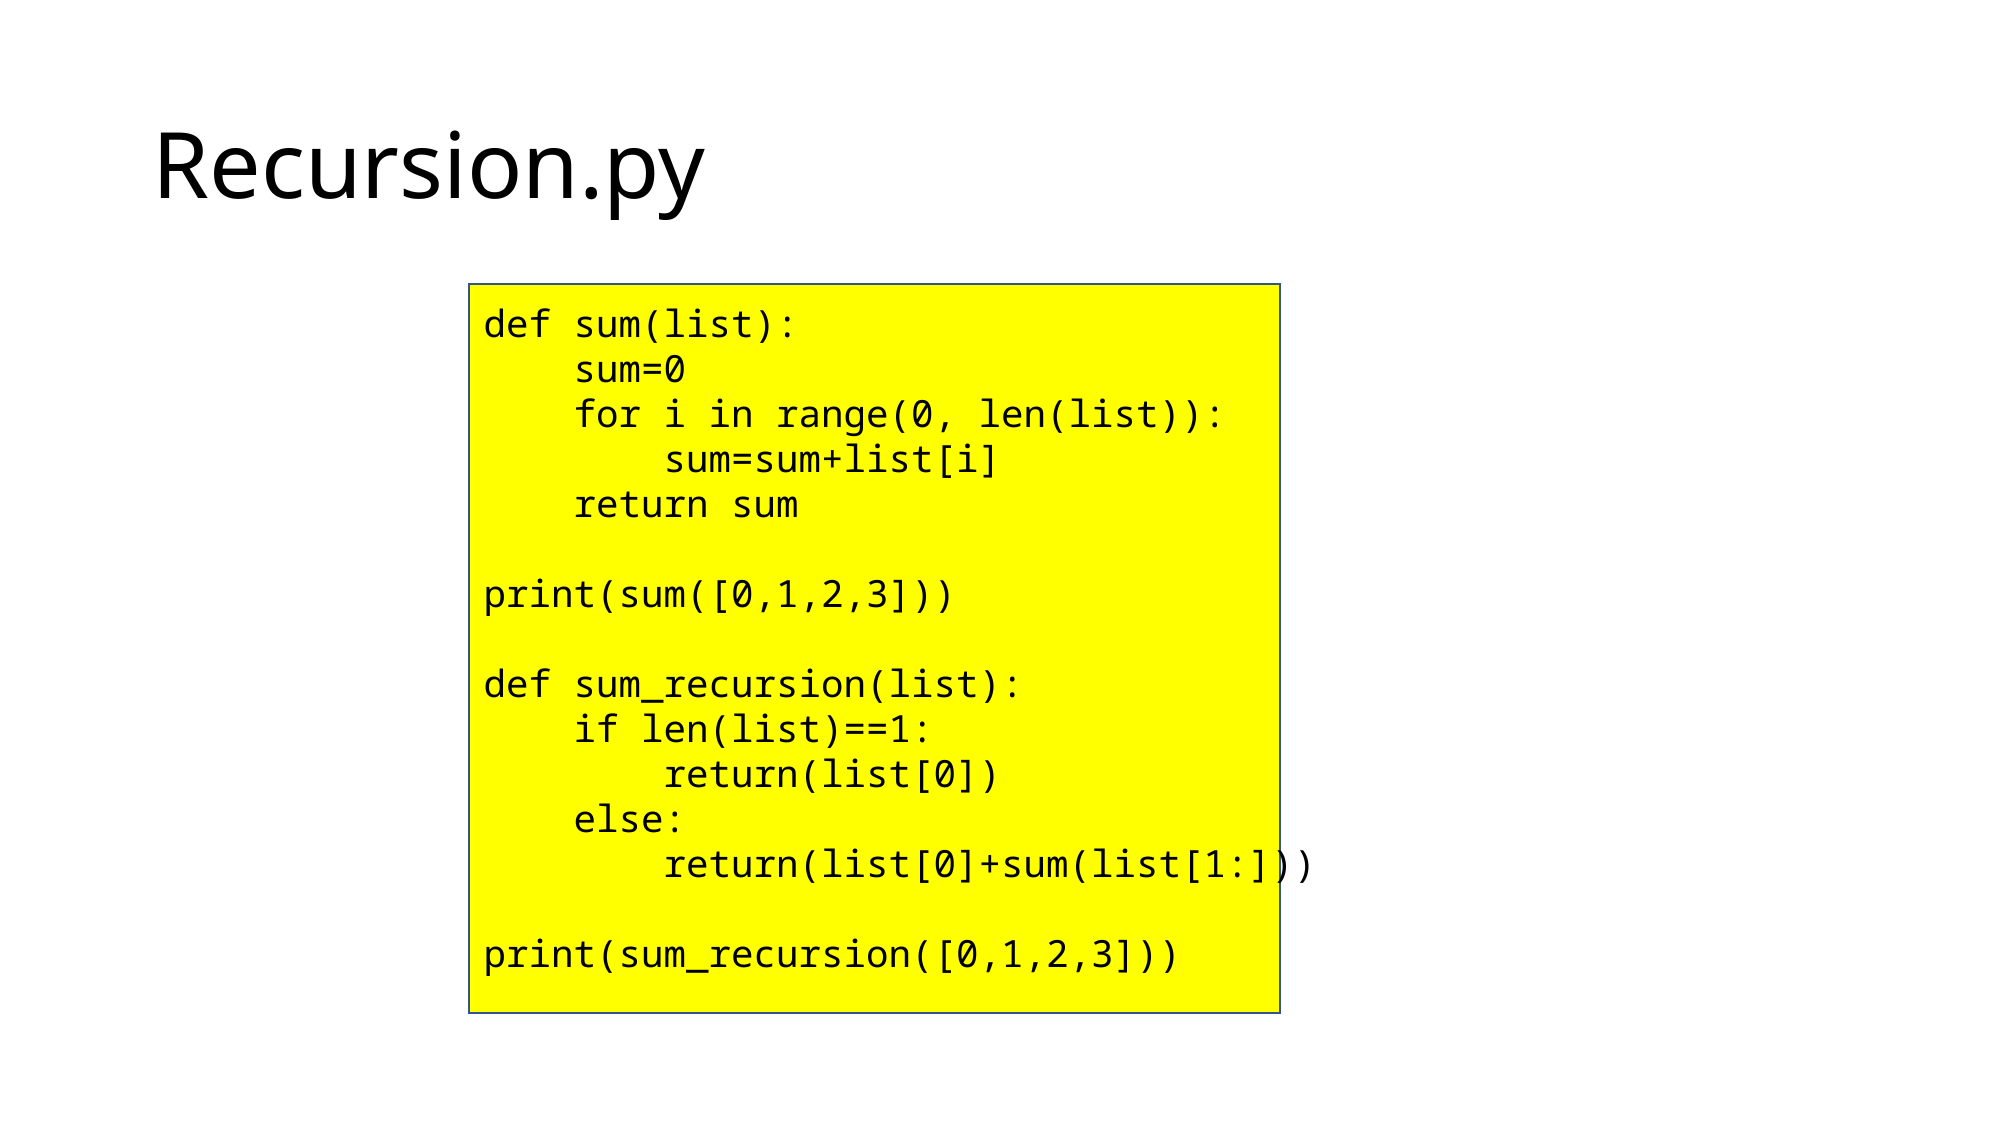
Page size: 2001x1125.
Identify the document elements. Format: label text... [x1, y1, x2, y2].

title Recursion.py [137, 59, 1863, 278]
text_box def sum(list): sum=0 for i in range(0, len(list)): sum=sum+list[i] return sum print(sum([0,1,2,3])) def sum_recursion(list): if len(list)==1: return(list[0]) else: return(list[0]+sum(list[1:])) print(sum_recursion([0,1,2,3])) [468, 292, 1469, 1073]
text_box [468, 283, 1281, 292]
